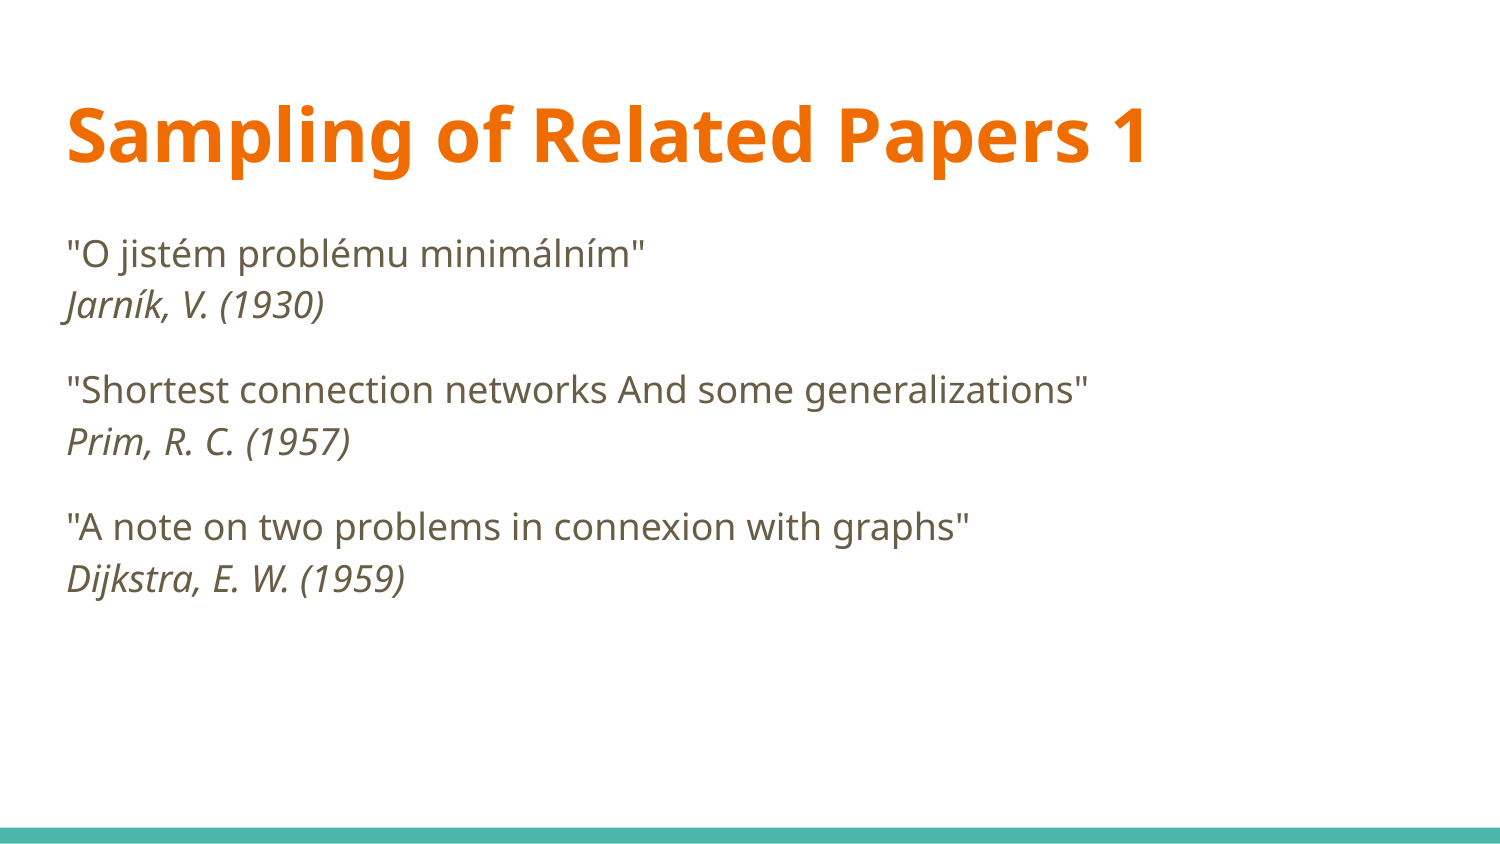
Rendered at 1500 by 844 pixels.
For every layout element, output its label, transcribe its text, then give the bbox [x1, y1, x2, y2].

list "O jistém problému minimálním" Jarník, V. (1930) "Shortest connection networks And some generalizations" Prim, R. C. (1957) "A note on two problems in connexion with graphs" Dijkstra, E. W. (1959) [51, 207, 1449, 750]
title Sampling of Related Papers 1 [51, 72, 1449, 189]
